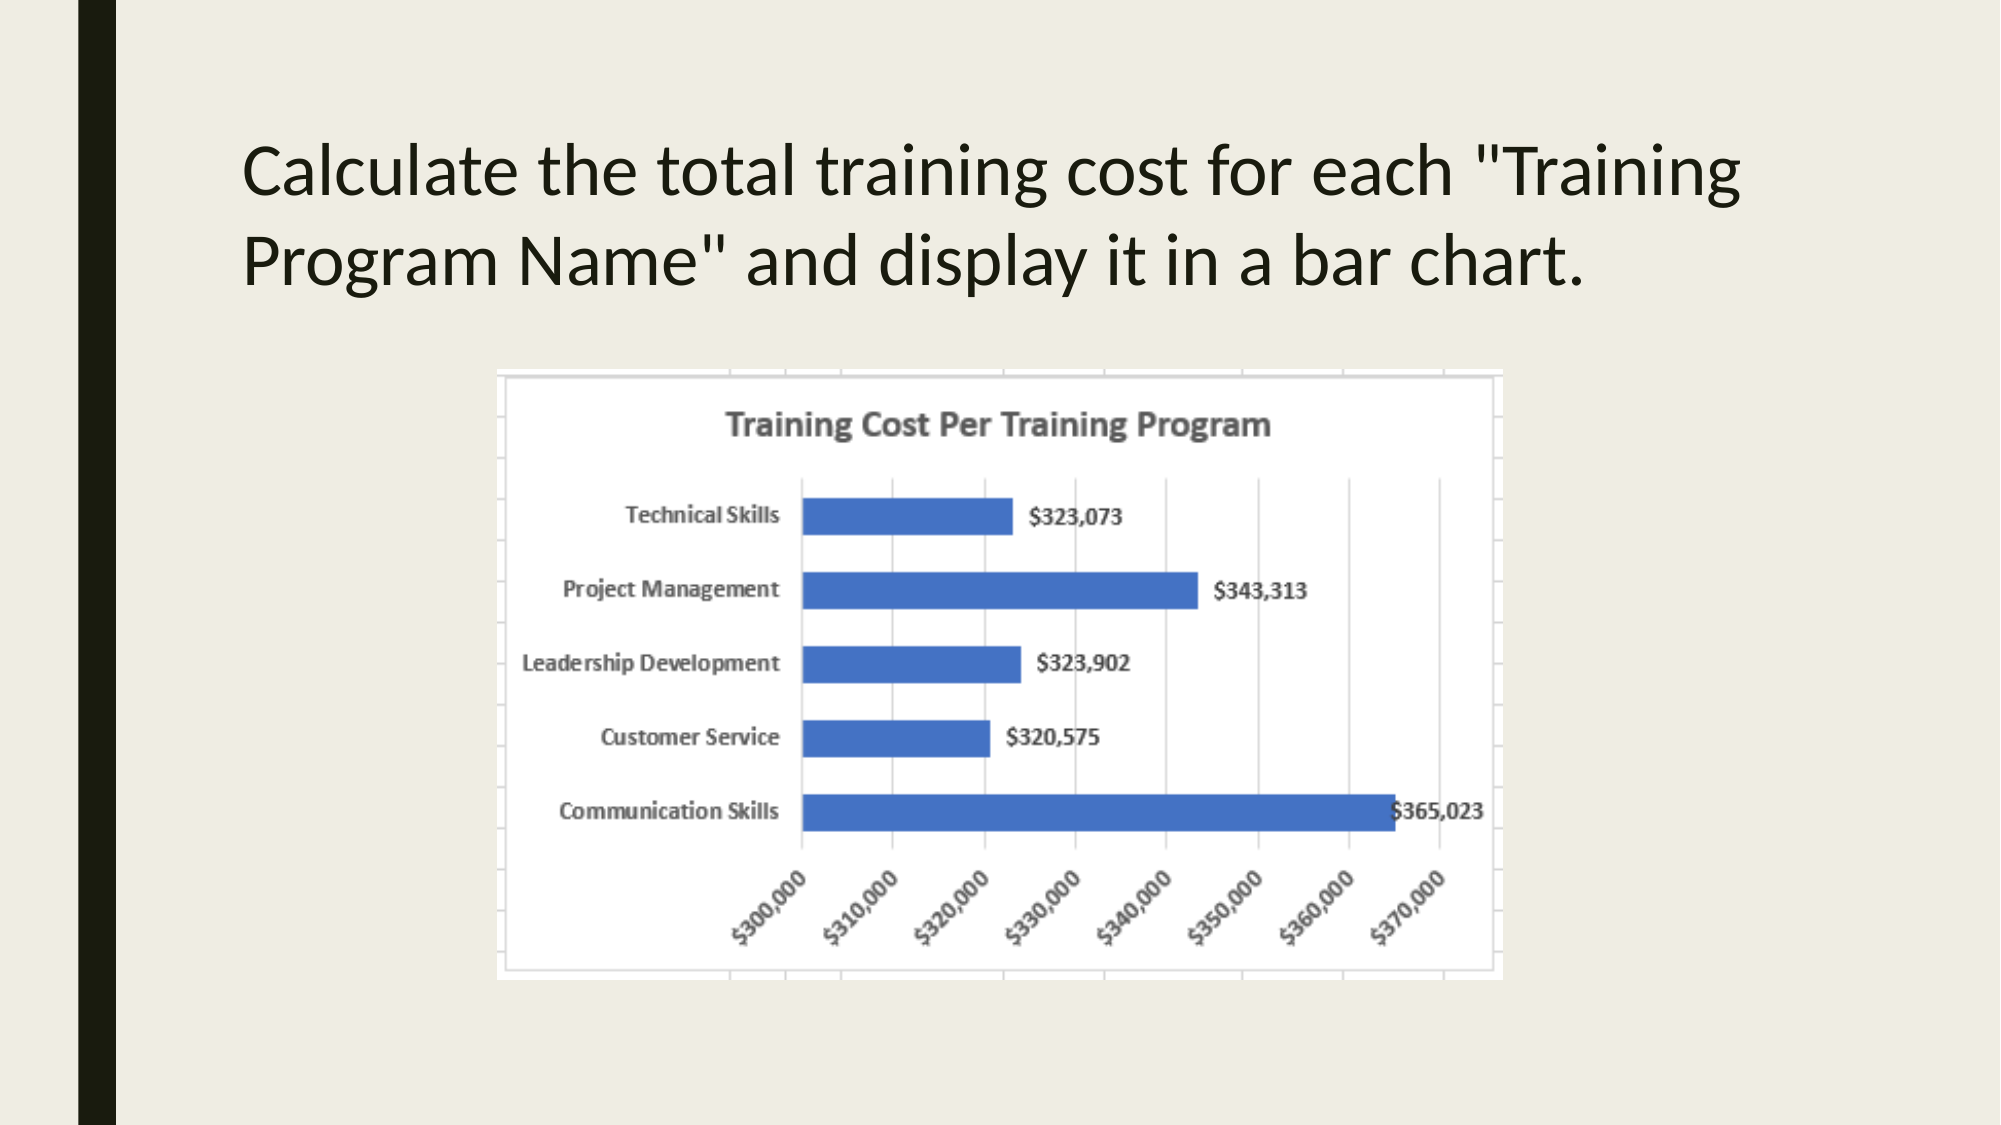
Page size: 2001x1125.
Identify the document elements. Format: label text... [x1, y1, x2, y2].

title Calculate the total training cost for each "Training Program Name" and display it in a bar chart. [225, 112, 1800, 357]
picture [497, 369, 1503, 980]
